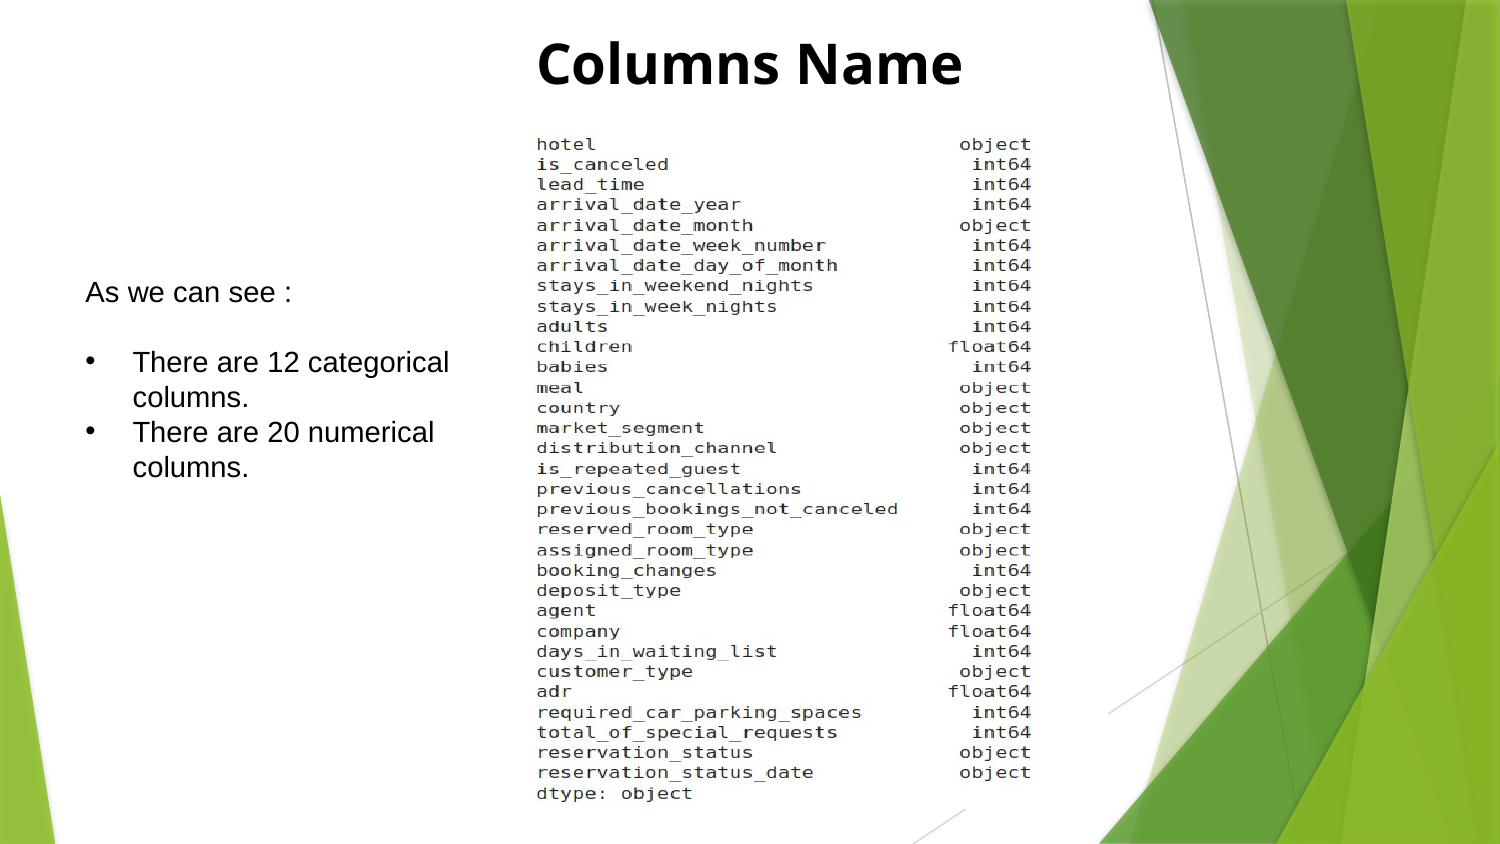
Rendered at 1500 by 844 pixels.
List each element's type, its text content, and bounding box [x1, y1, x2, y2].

title Columns Name [51, 13, 1449, 108]
text_box As we can see : There are 12 categorical columns. There are 20 numerical columns. [70, 265, 478, 491]
picture [516, 132, 1108, 809]
